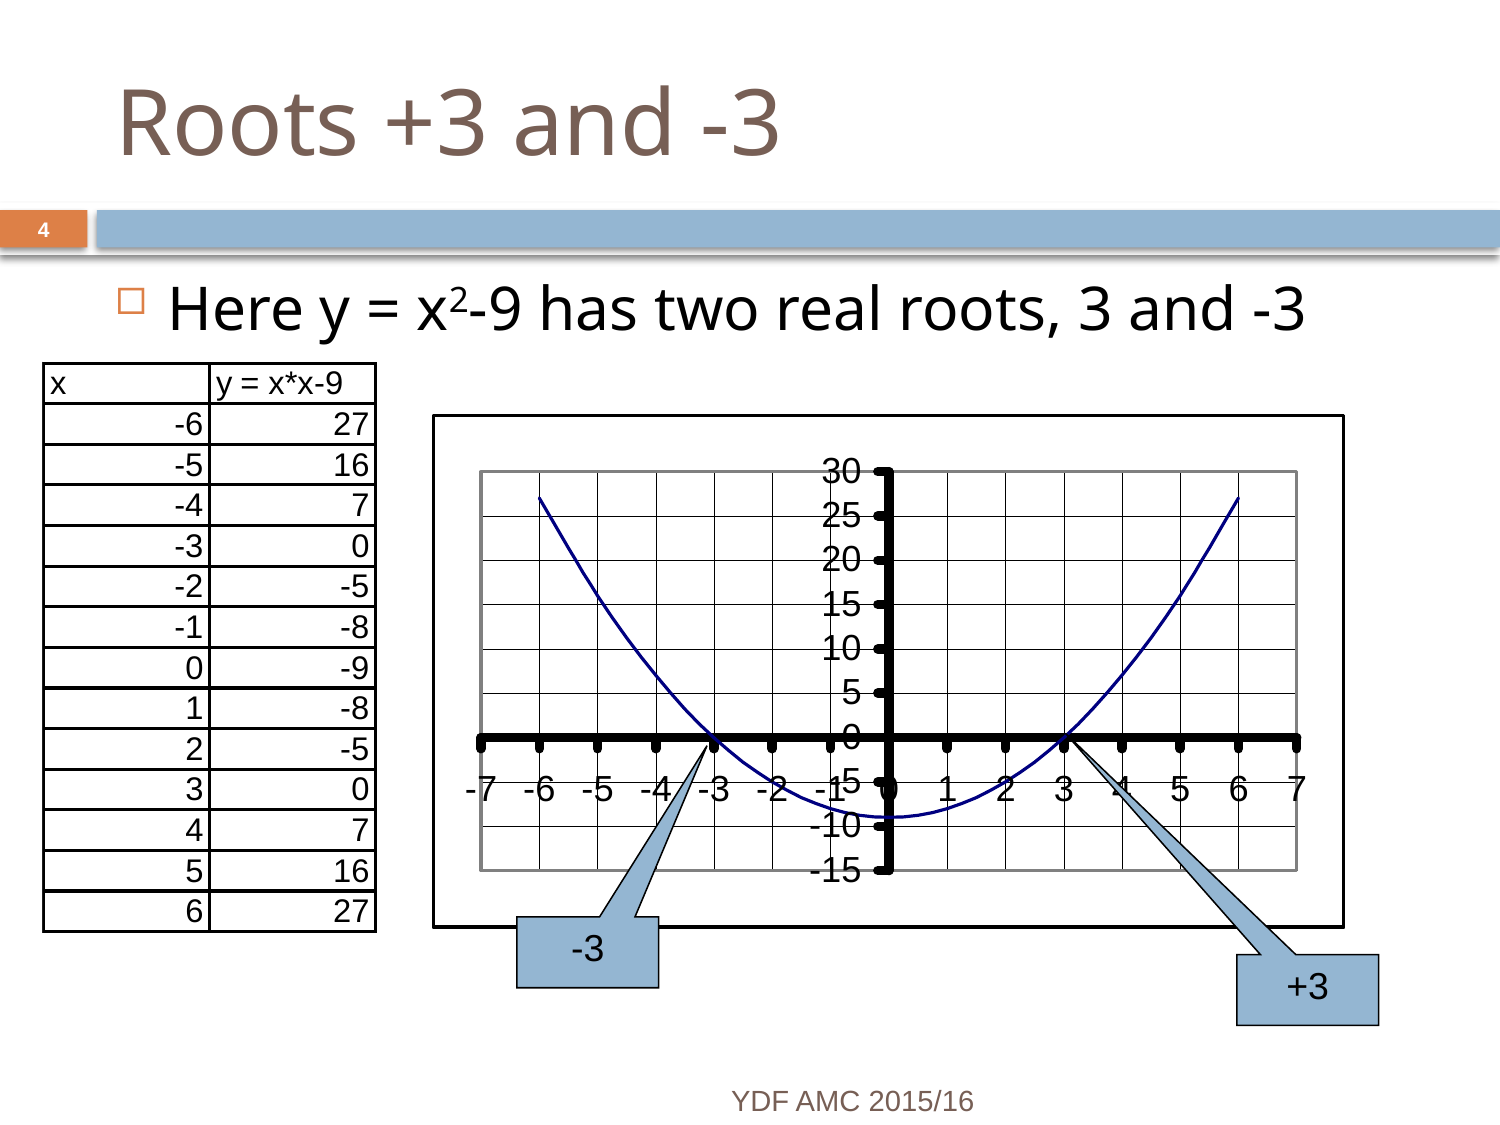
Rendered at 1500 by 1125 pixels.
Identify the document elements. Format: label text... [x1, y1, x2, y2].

title Roots +3 and -3 [100, 37, 1438, 200]
picture [41, 361, 1374, 975]
footer YDF AMC 2015/16 [99, 1069, 990, 1125]
text_box +3 [1236, 954, 1379, 1026]
slide_number 4 [0, 208, 88, 249]
text_box -3 [516, 983, 659, 988]
list Here y = x2-9 has two real roots, 3 and -3 [100, 262, 1438, 1000]
